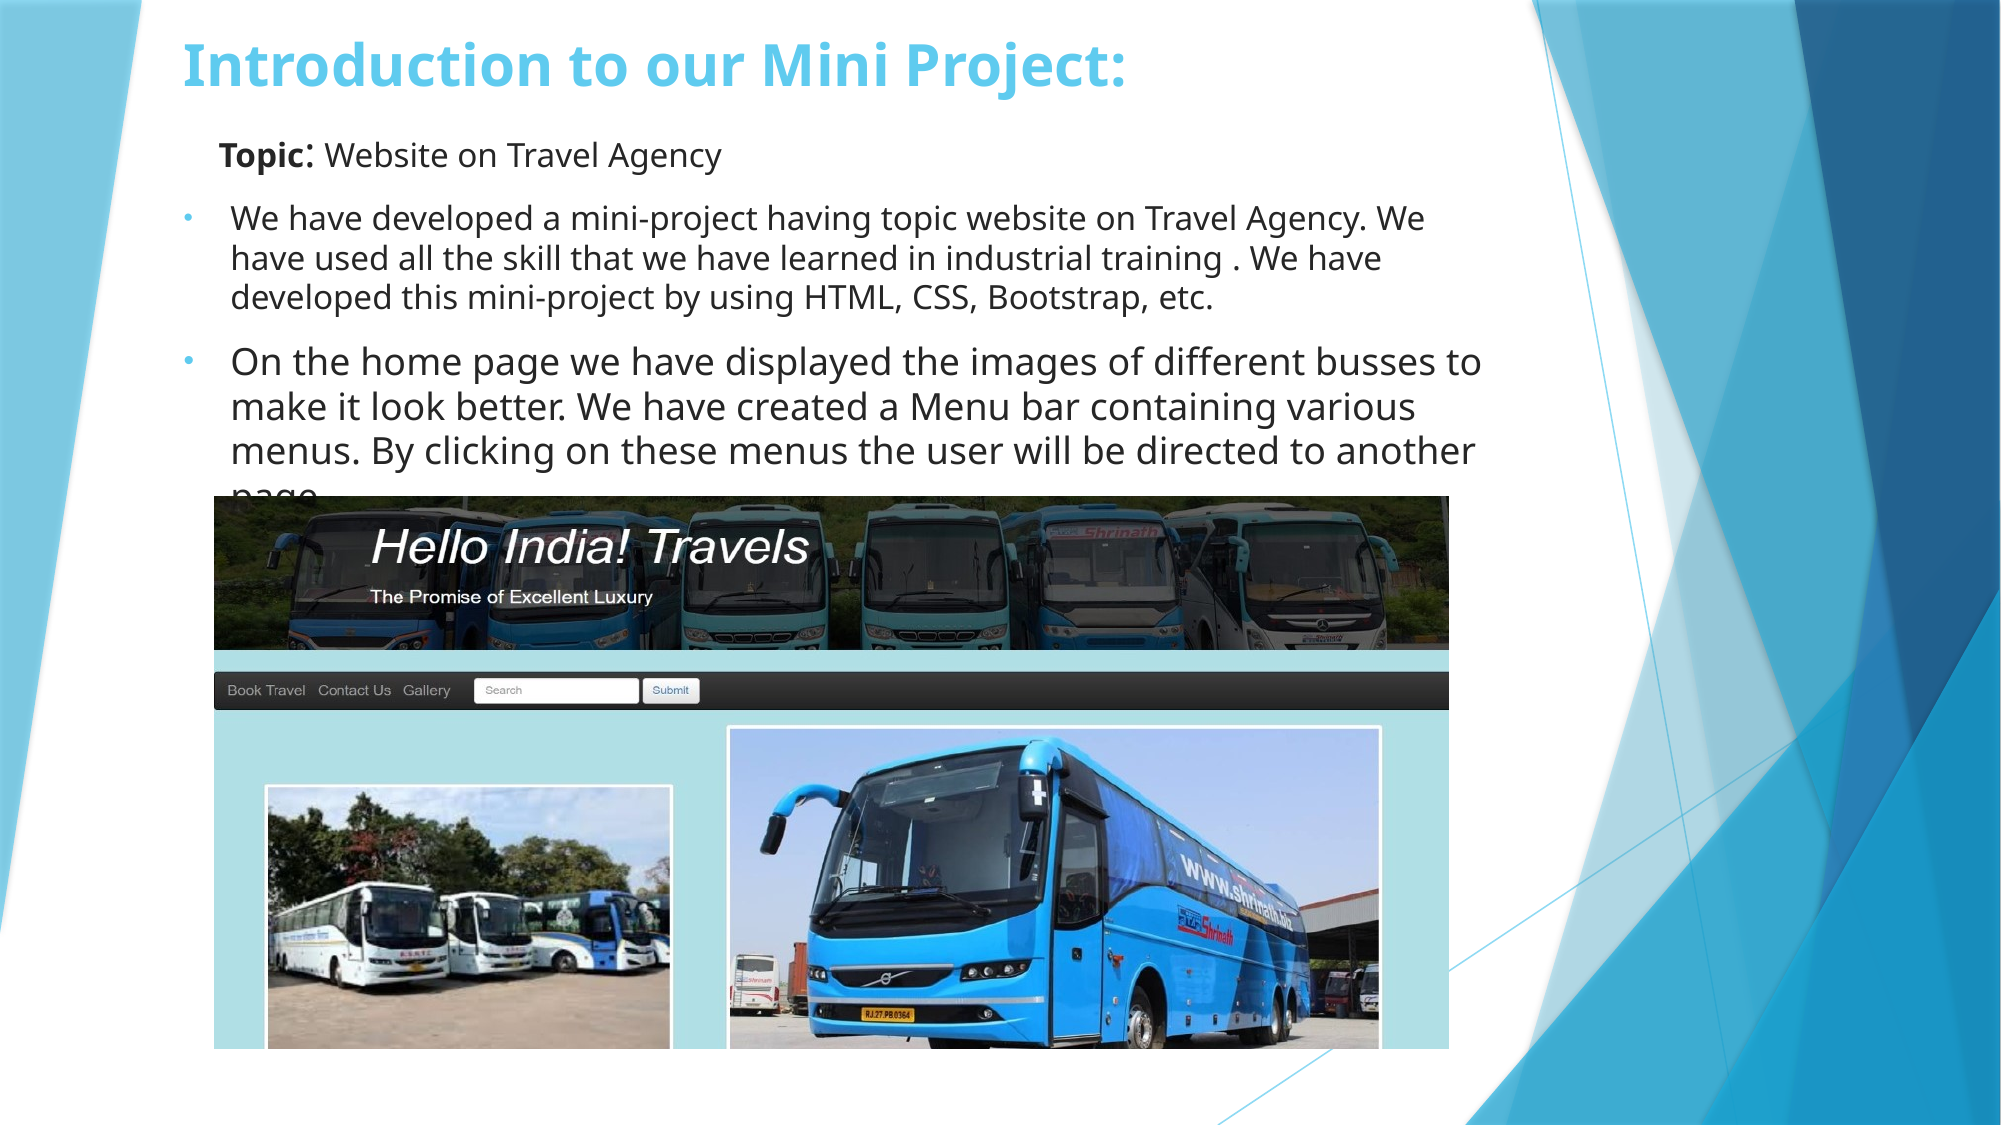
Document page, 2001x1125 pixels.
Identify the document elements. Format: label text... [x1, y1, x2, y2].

picture [214, 495, 1449, 1049]
subtitle Topic: Website on Travel Agency We have developed a mini-project having topic website on Travel Agency. We have used all the skill that we have learned in industrial training . We have developed this mini-project by using HTML, CSS, Bootstrap, etc. On the home page we have displayed the images of different busses to make it look better. We have created a Menu bar containing various menus. By clicking on these menus the user will be directed to another page. [168, 118, 1522, 845]
title Introduction to our Mini Project: [168, 24, 1162, 106]
